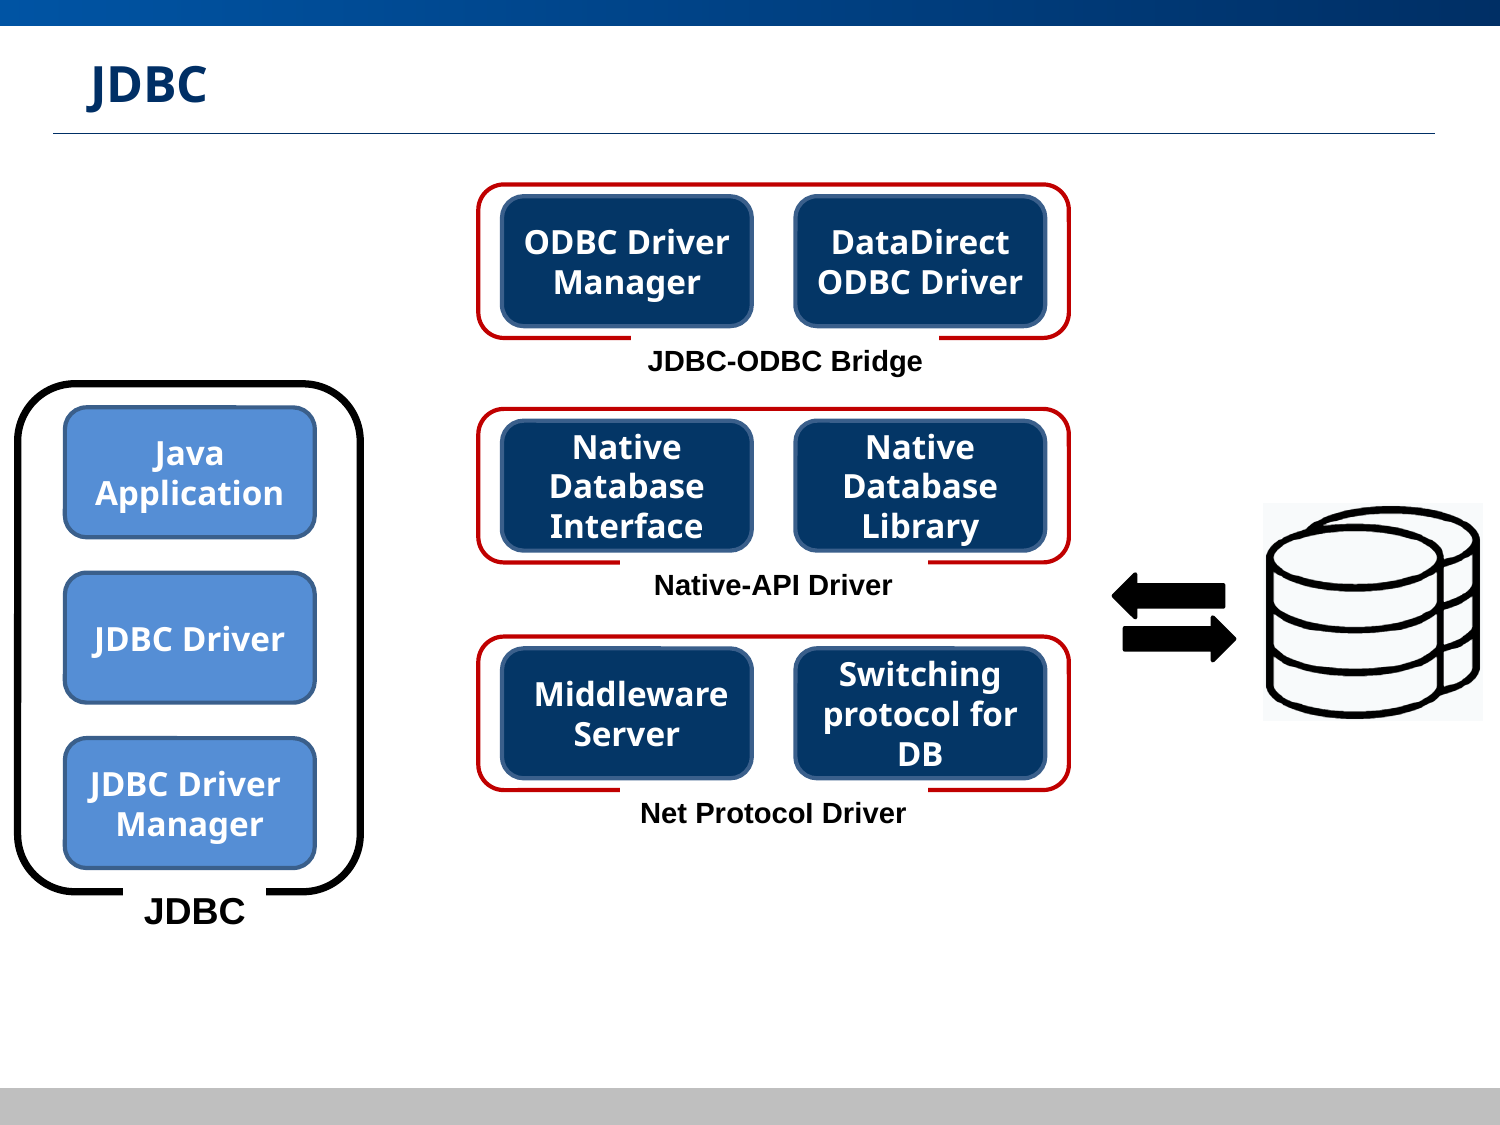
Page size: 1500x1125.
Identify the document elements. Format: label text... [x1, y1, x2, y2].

text_box JDBC-ODBC Bridge [631, 334, 939, 385]
picture [1263, 503, 1483, 722]
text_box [17, 383, 361, 892]
text_box [476, 182, 1071, 341]
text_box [1113, 574, 1235, 661]
text_box [476, 406, 1071, 565]
text_box Native-API Driver [620, 559, 928, 609]
text_box Net ProtocoI Driver [620, 786, 928, 837]
text_box JDBC [123, 899, 266, 940]
title JDBC [75, 45, 1425, 132]
text_box [476, 634, 1071, 793]
